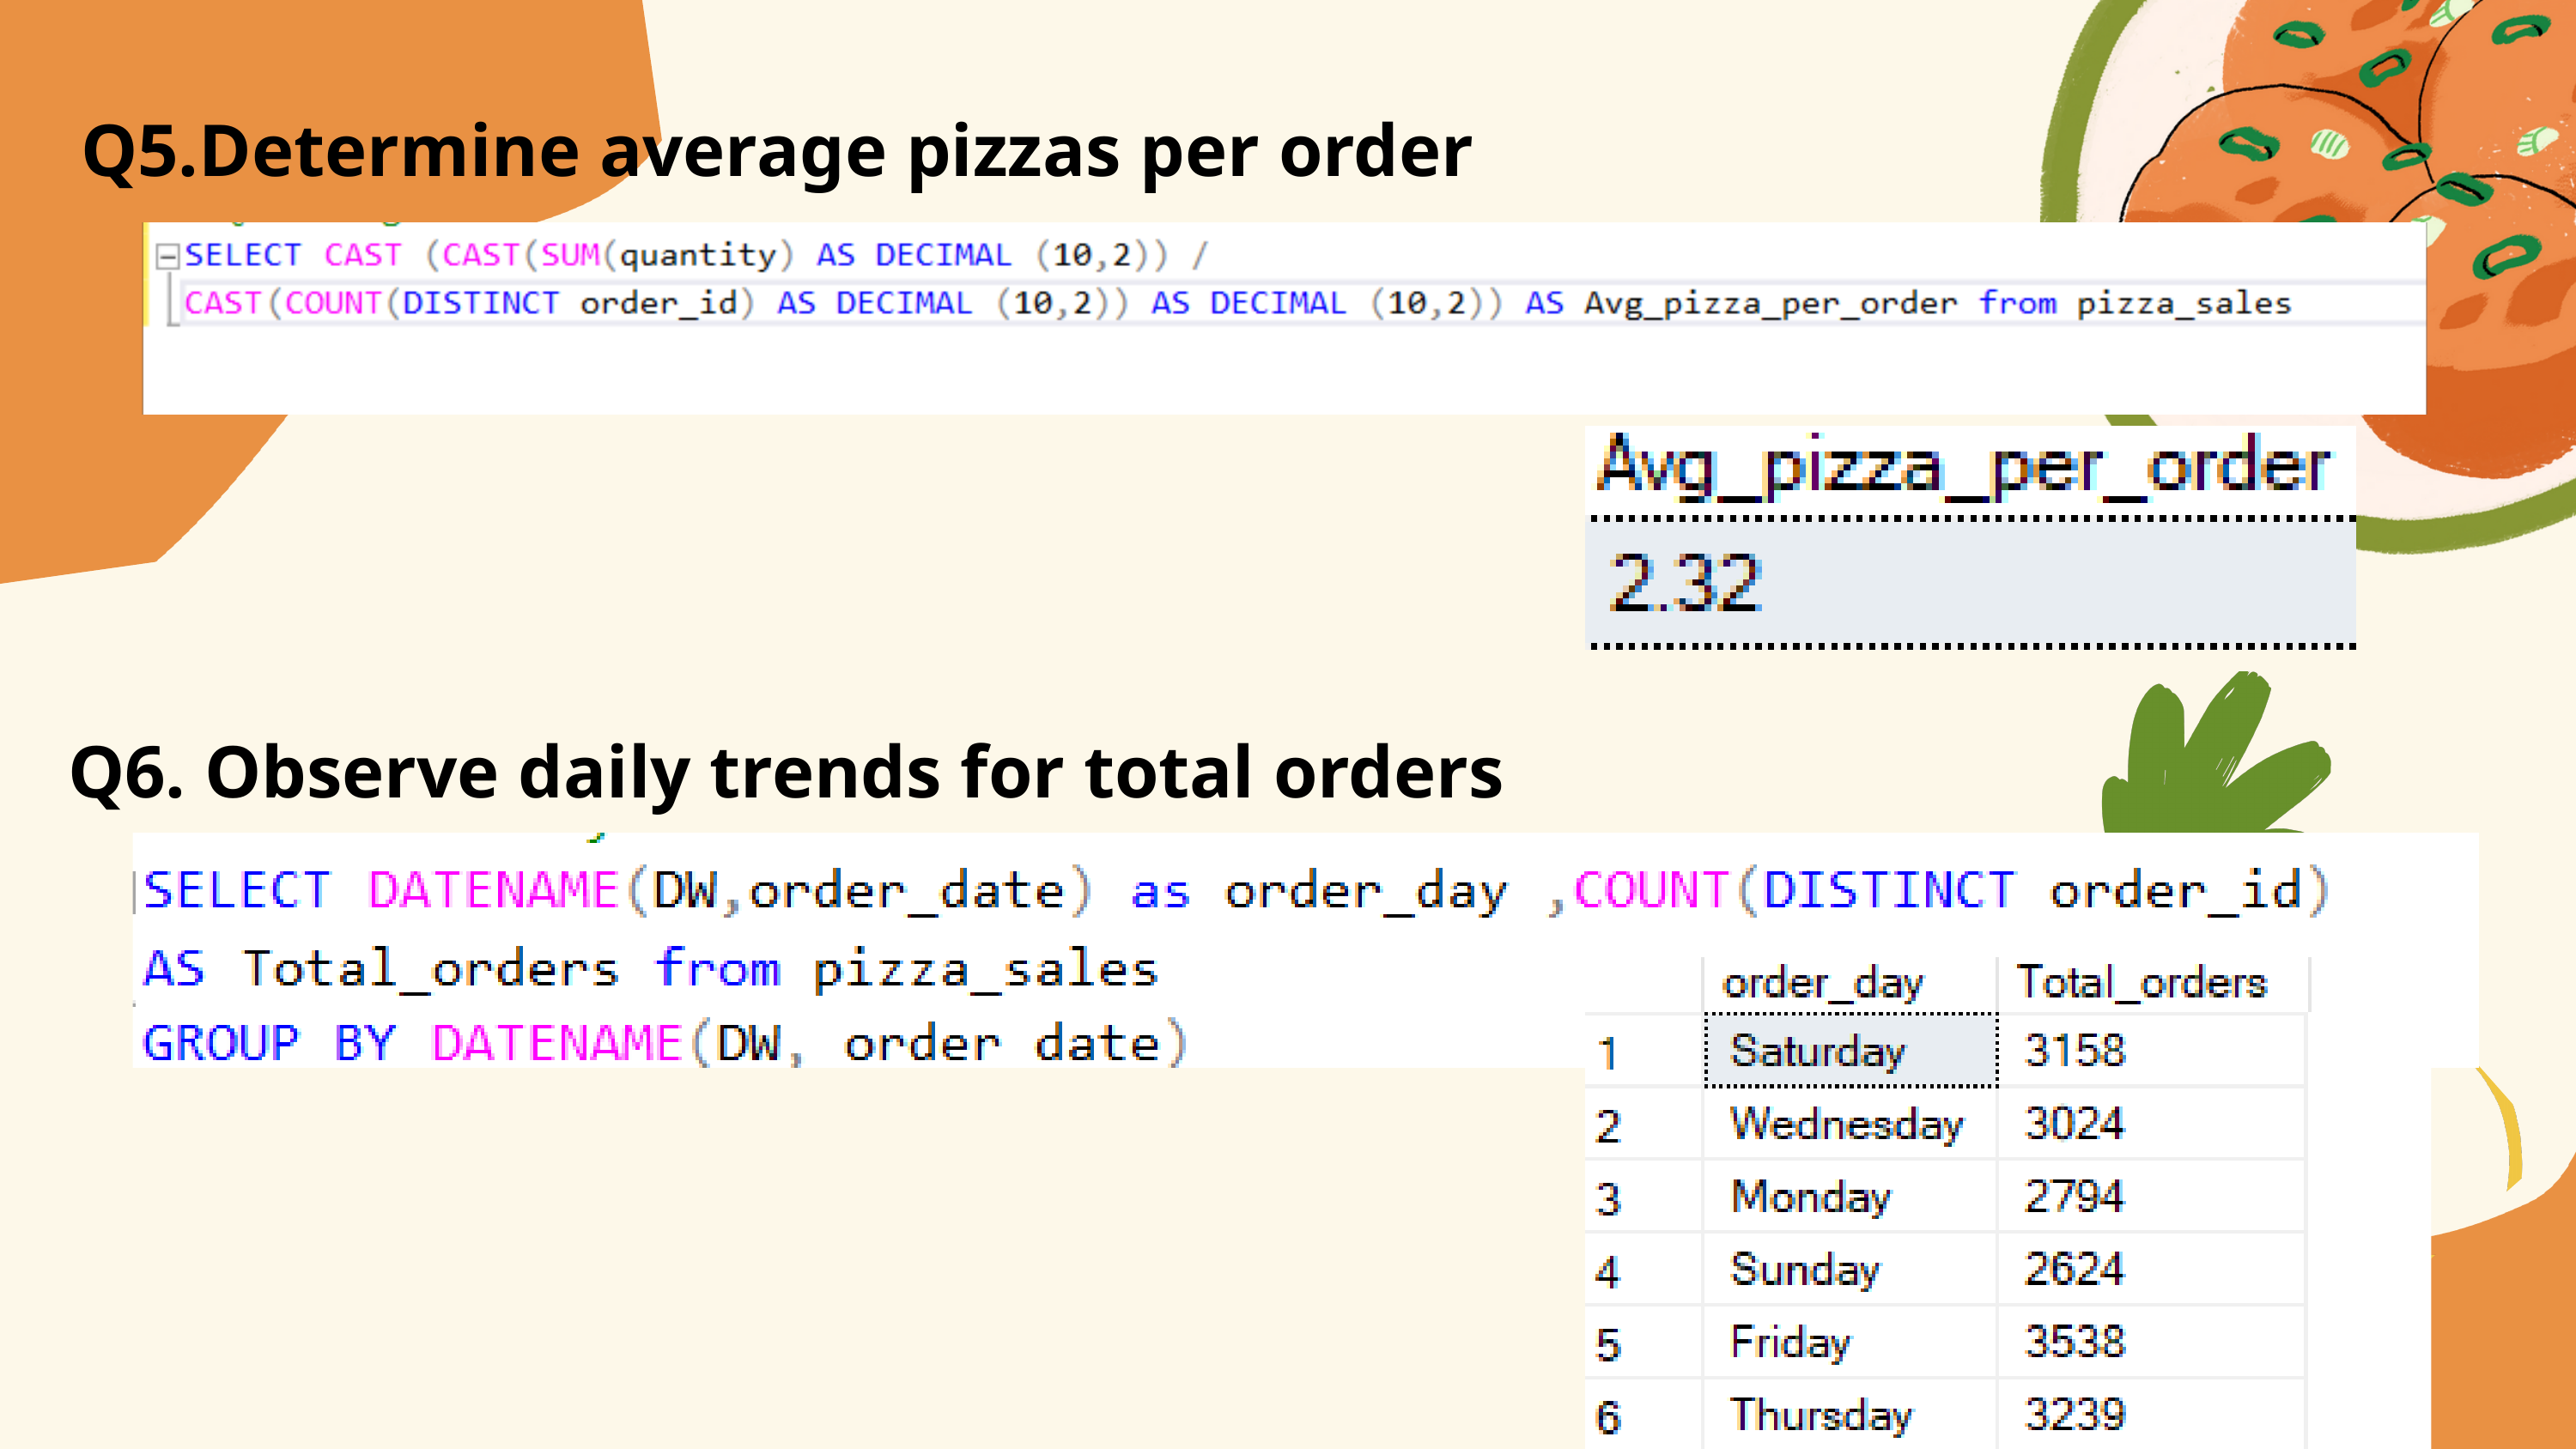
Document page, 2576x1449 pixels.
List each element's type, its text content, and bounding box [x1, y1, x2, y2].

text_box Q5.Determine average pizzas per order [81, 90, 1693, 191]
text_box [1585, 950, 2432, 1449]
text_box [1585, 414, 2356, 650]
text_box [139, 222, 2432, 415]
text_box [0, 0, 711, 585]
text_box [2432, 876, 2576, 1449]
text_box [2432, 1068, 2554, 1258]
text_box [2039, 0, 2576, 555]
text_box [132, 833, 2487, 1068]
text_box Q6. Observe daily trends for total orders [68, 712, 2333, 813]
text_box [2085, 813, 2330, 833]
text_box [2087, 668, 2333, 712]
